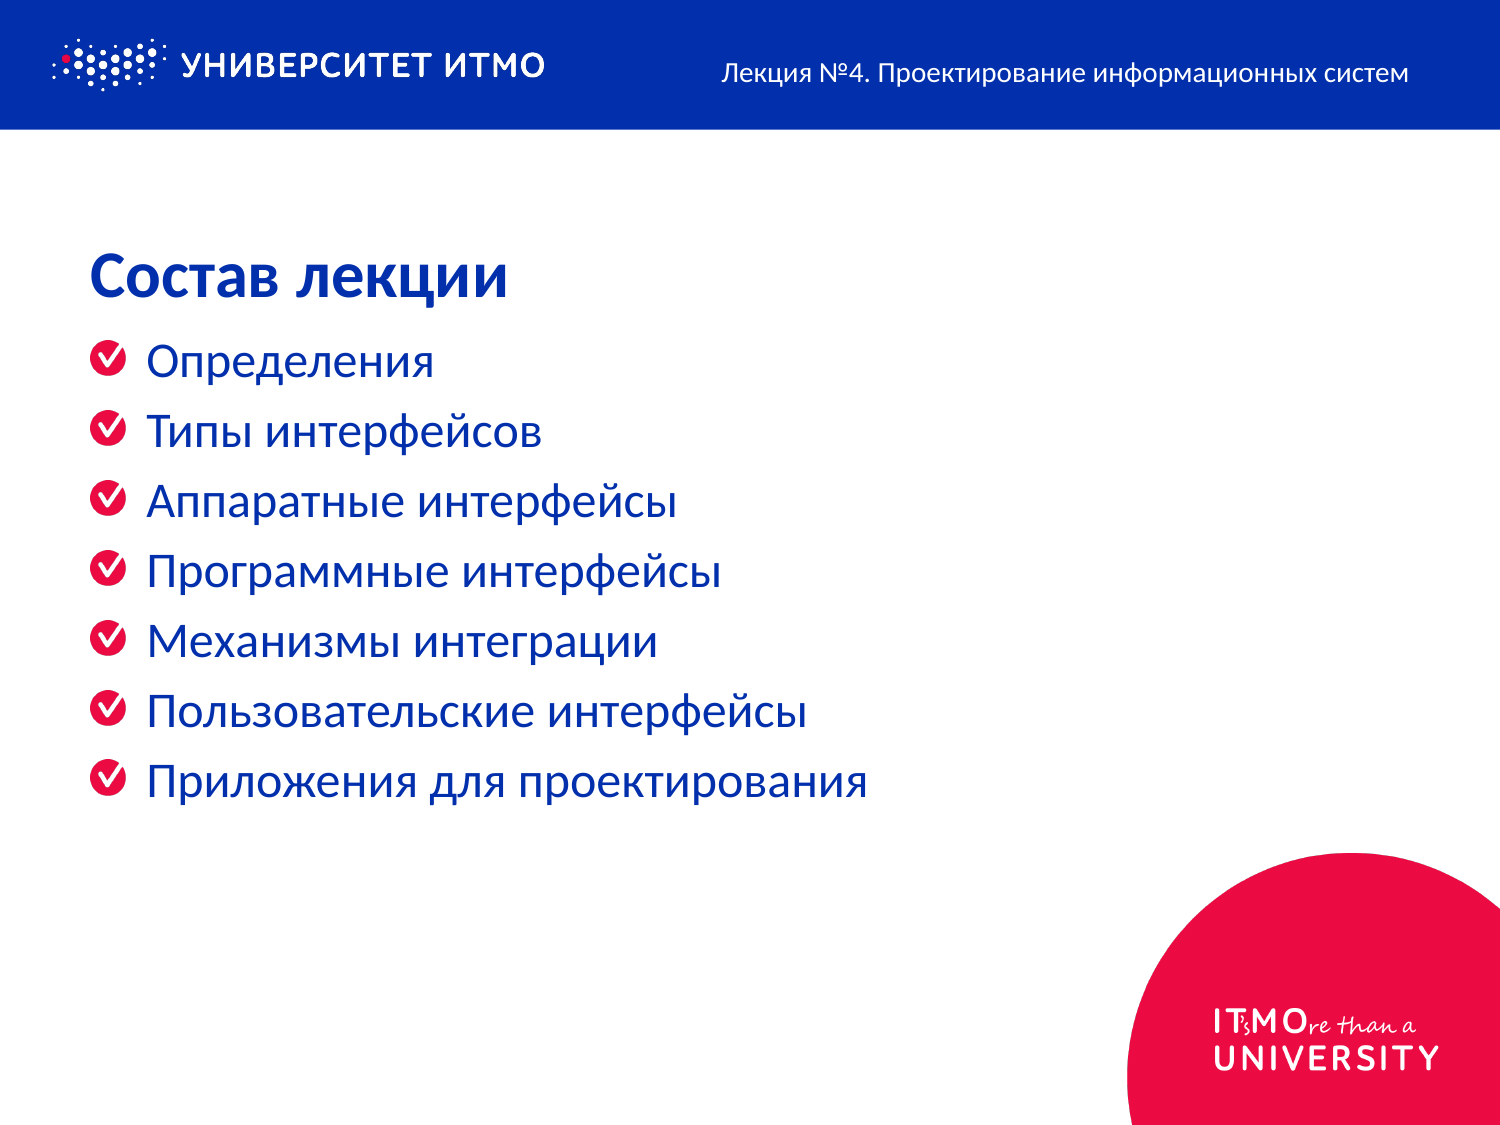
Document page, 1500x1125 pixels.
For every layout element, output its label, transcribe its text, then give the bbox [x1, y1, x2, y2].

picture [90, 340, 126, 376]
list Определения Типы интерфейсов Аппаратные интерфейсы Программные интерфейсы Механизмы интеграции Пользовательские интерфейсы Приложения для проектирования [75, 320, 1460, 1005]
picture [0, 0, 596, 130]
picture [90, 480, 126, 516]
picture [90, 620, 126, 656]
picture [1107, 832, 1500, 1125]
picture [90, 550, 126, 586]
title Состав лекции [75, 202, 1425, 320]
picture [90, 759, 126, 796]
picture [90, 410, 126, 446]
footer Лекция №4. Проектирование информационных систем [661, 40, 1425, 101]
picture [90, 690, 126, 726]
